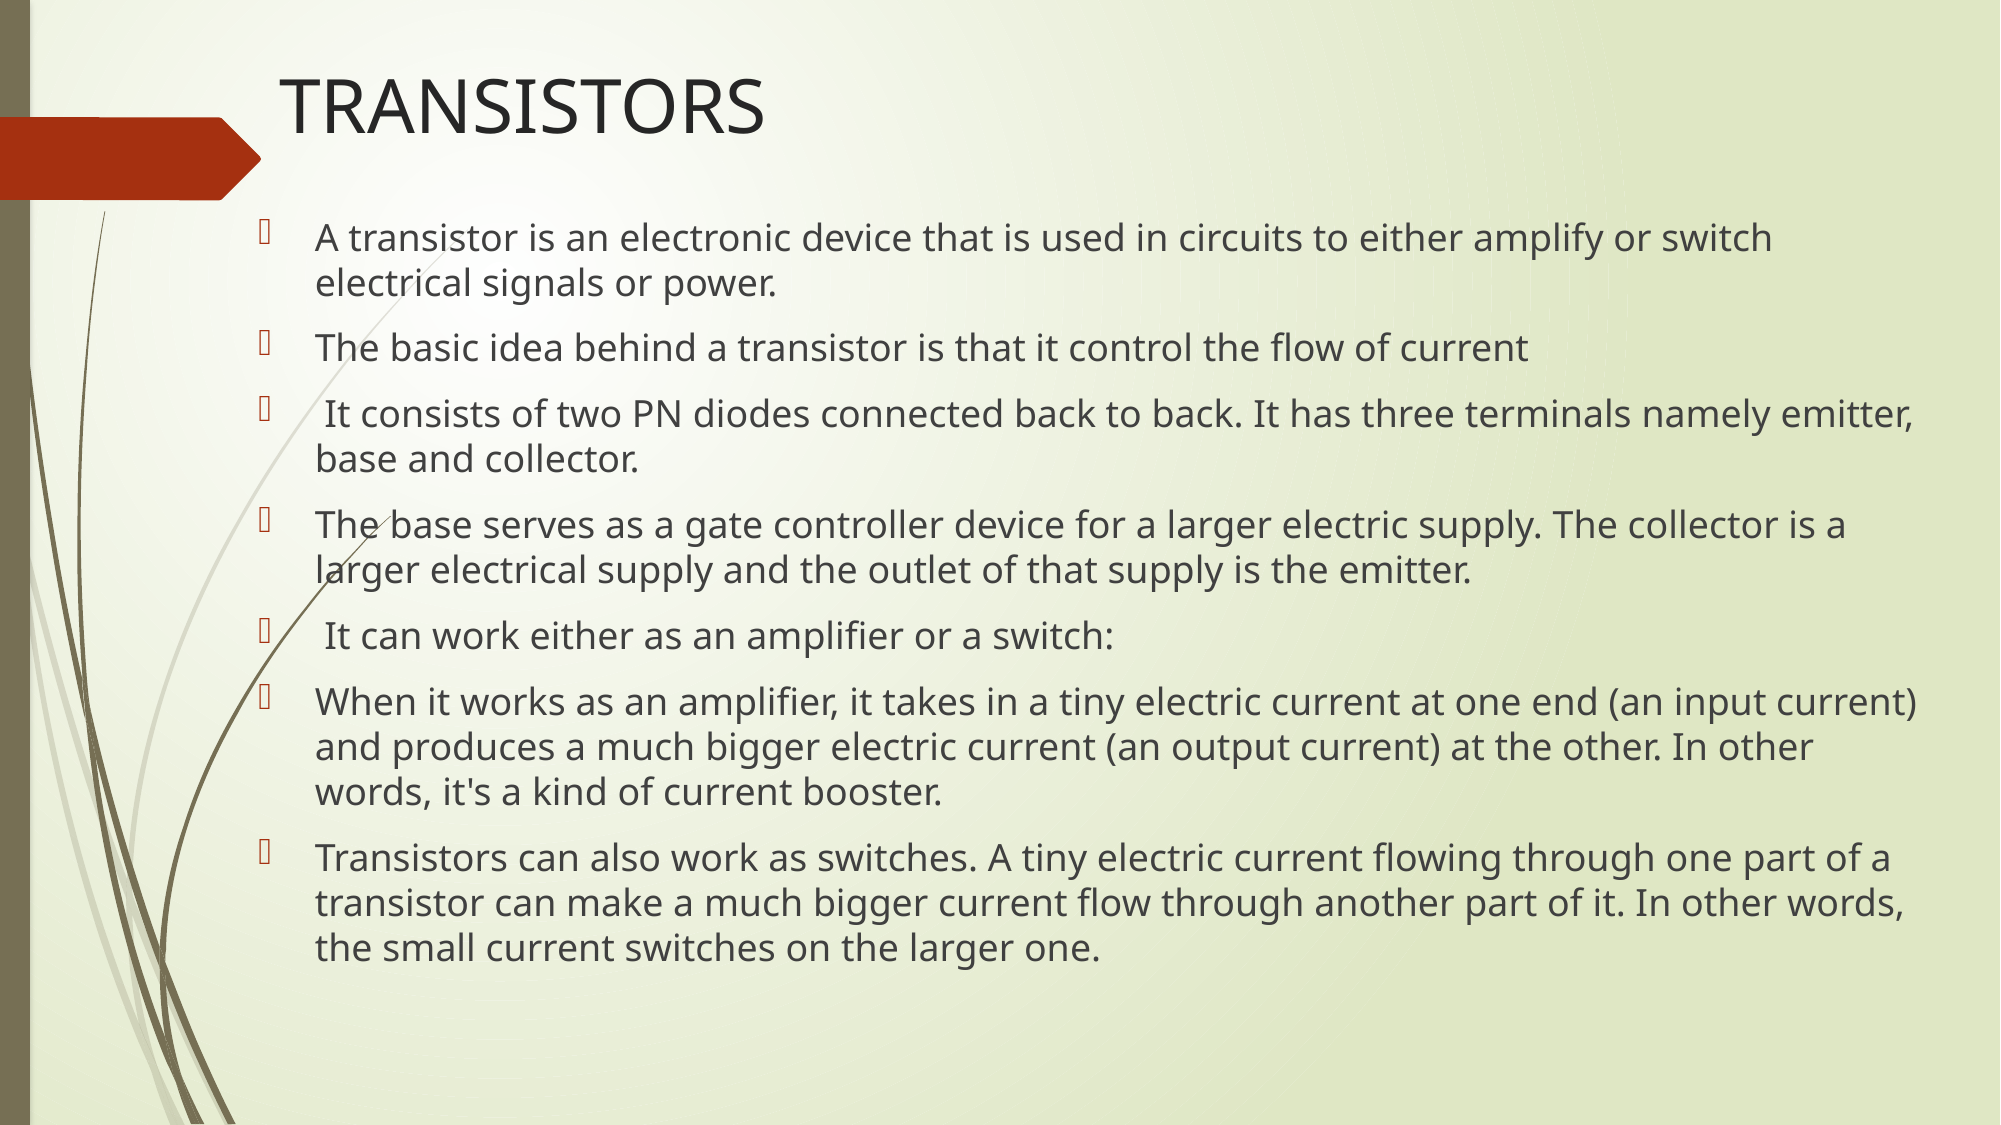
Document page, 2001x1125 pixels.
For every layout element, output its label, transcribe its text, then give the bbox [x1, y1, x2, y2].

list A transistor is an electronic device that is used in circuits to either amplify or switch electrical signals or power. The basic idea behind a transistor is that it control the flow of current It consists of two PN diodes connected back to back. It has three terminals namely emitter, base and collector. The base serves as a gate controller device for a larger electric supply. The collector is a larger electrical supply and the outlet of that supply is the emitter. It can work either as an amplifier or a switch: When it works as an amplifier, it takes in a tiny electric current at one end (an input current) and produces a much bigger electric current (an output current) at the other. In other words, it's a kind of current booster. Transistors can also work as switches. A tiny electric current flowing through one part of a transistor can make a much bigger current flow through another part of it. In other words, the small current switches on the larger one. [243, 205, 1937, 1080]
title TRANSISTORS [264, 50, 1727, 205]
